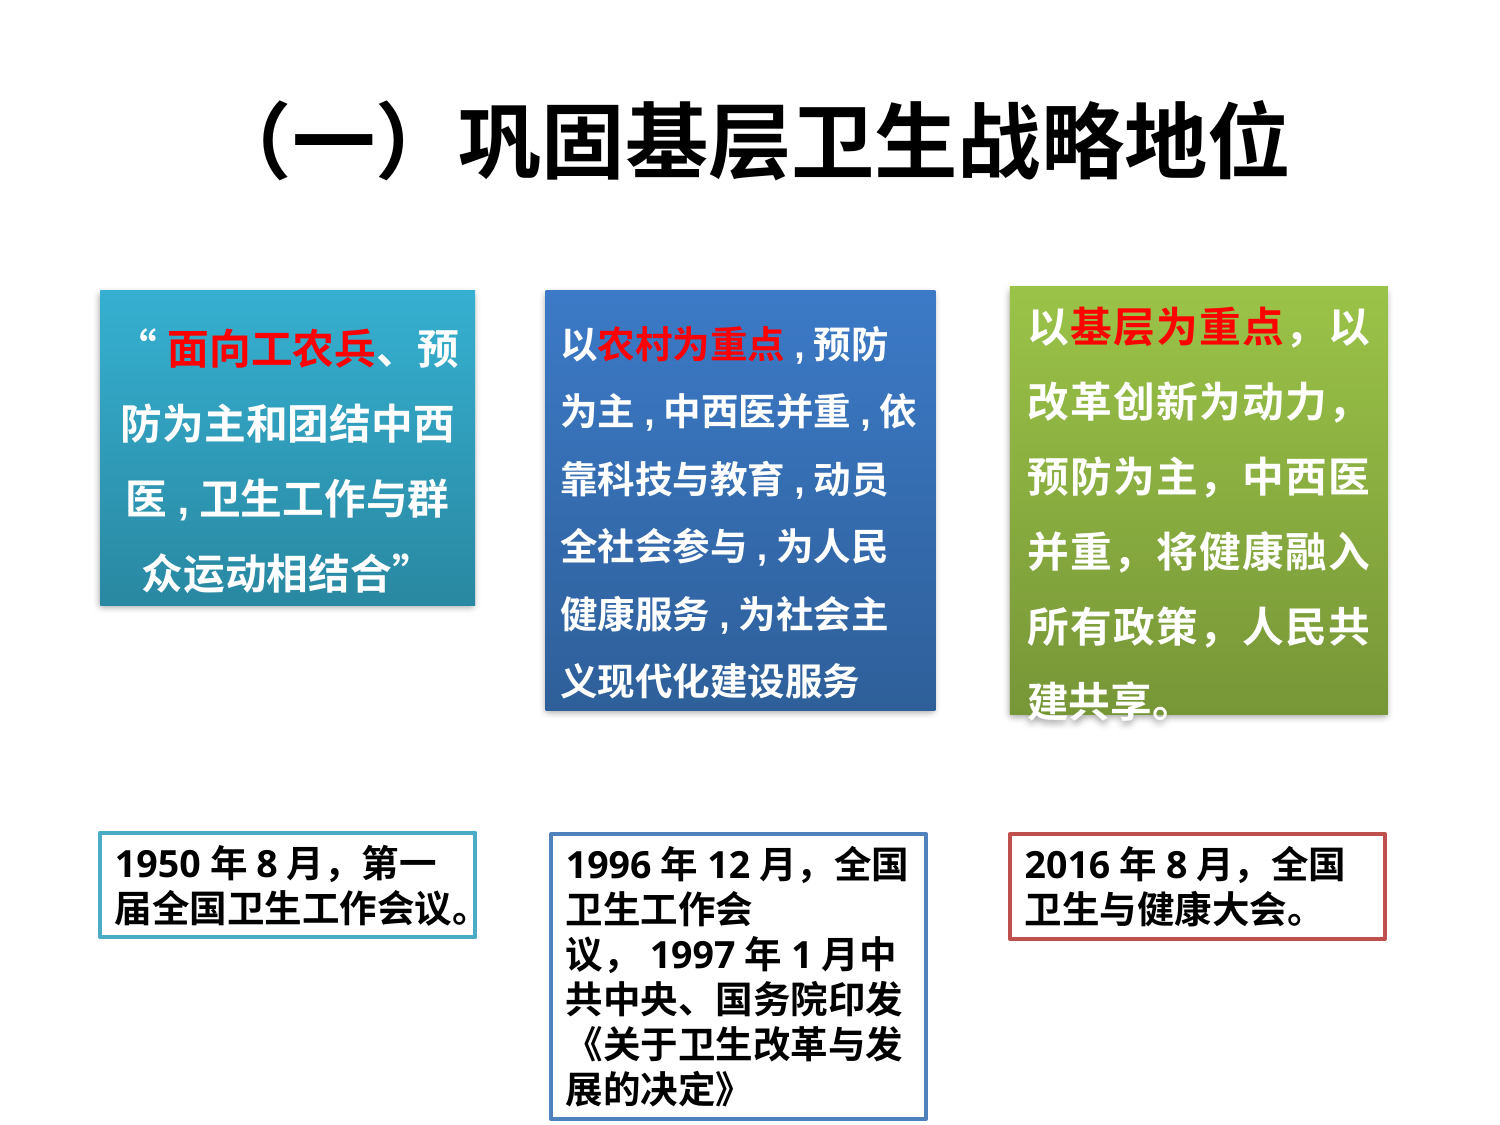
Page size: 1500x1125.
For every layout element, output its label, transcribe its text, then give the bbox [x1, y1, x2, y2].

title （一）巩固基层卫生战略地位 [75, 45, 1425, 233]
text_box “面向工农兵、预防为主和团结中西医,卫生工作与群众运动相结合” [100, 290, 476, 606]
text_box 以农村为重点,预防为主,中西医并重,依靠科技与教育,动员全社会参与,为人民健康服务,为社会主义现代化建设服务 [545, 290, 936, 711]
text_box 1950年8月，第一届全国卫生工作会议。 [98, 831, 477, 939]
text_box 以基层为重点，以改革创新为动力，预防为主，中西医并重，将健康融入所有政策，人民共建共享。 [1009, 286, 1388, 715]
text_box 2016年8月，全国卫生与健康大会。 [1008, 832, 1387, 941]
text_box 1996年12月，全国卫生工作会议，1997年1月中共中央、国务院印发《关于卫生改革与发展的决定》 [549, 832, 928, 1121]
